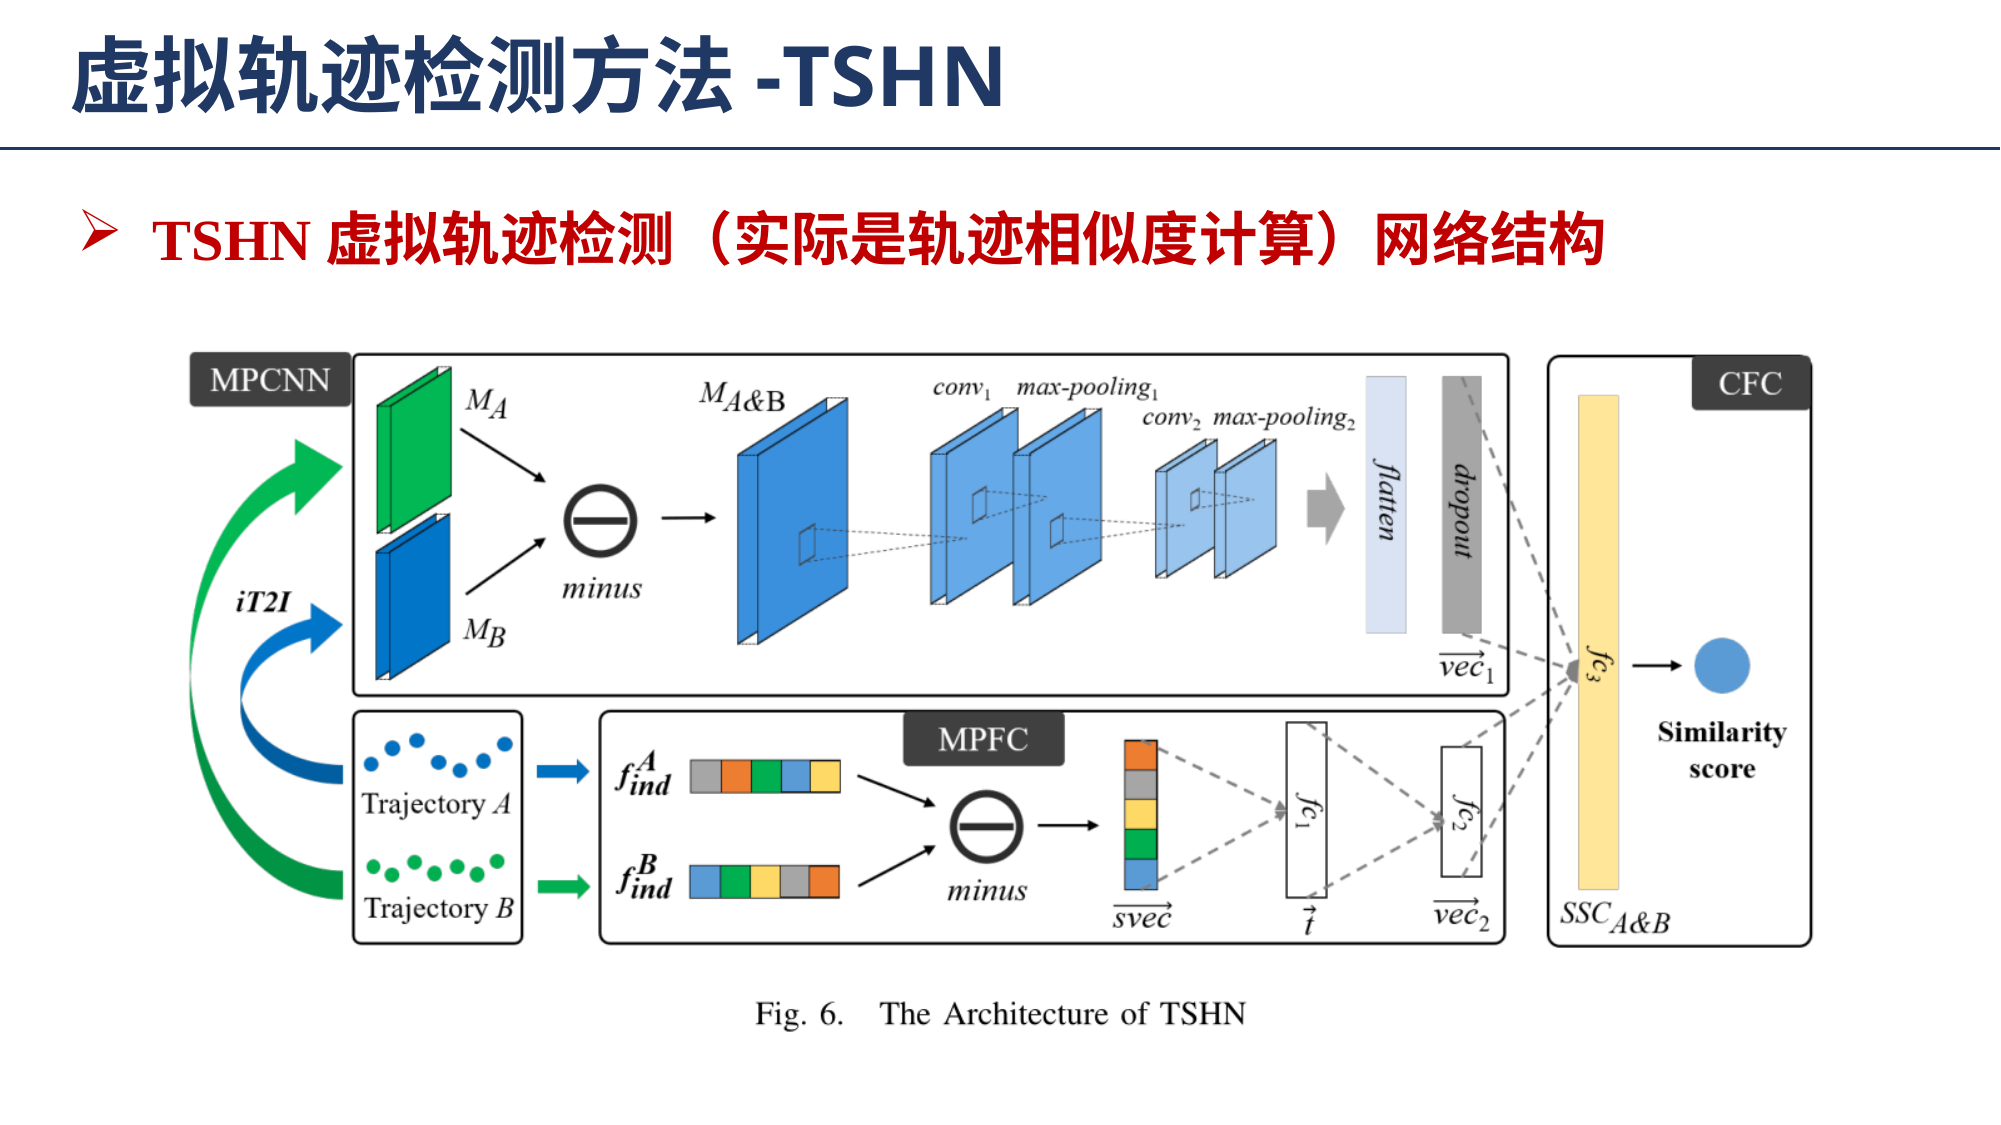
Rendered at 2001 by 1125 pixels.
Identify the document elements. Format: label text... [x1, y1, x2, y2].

picture [149, 306, 1851, 1053]
text_box TSHN虚拟轨迹检测（实际是轨迹相似度计算）网络结构 [0, 181, 1649, 280]
text_box 虚拟轨迹检测方法-TSHN [55, 15, 1151, 131]
